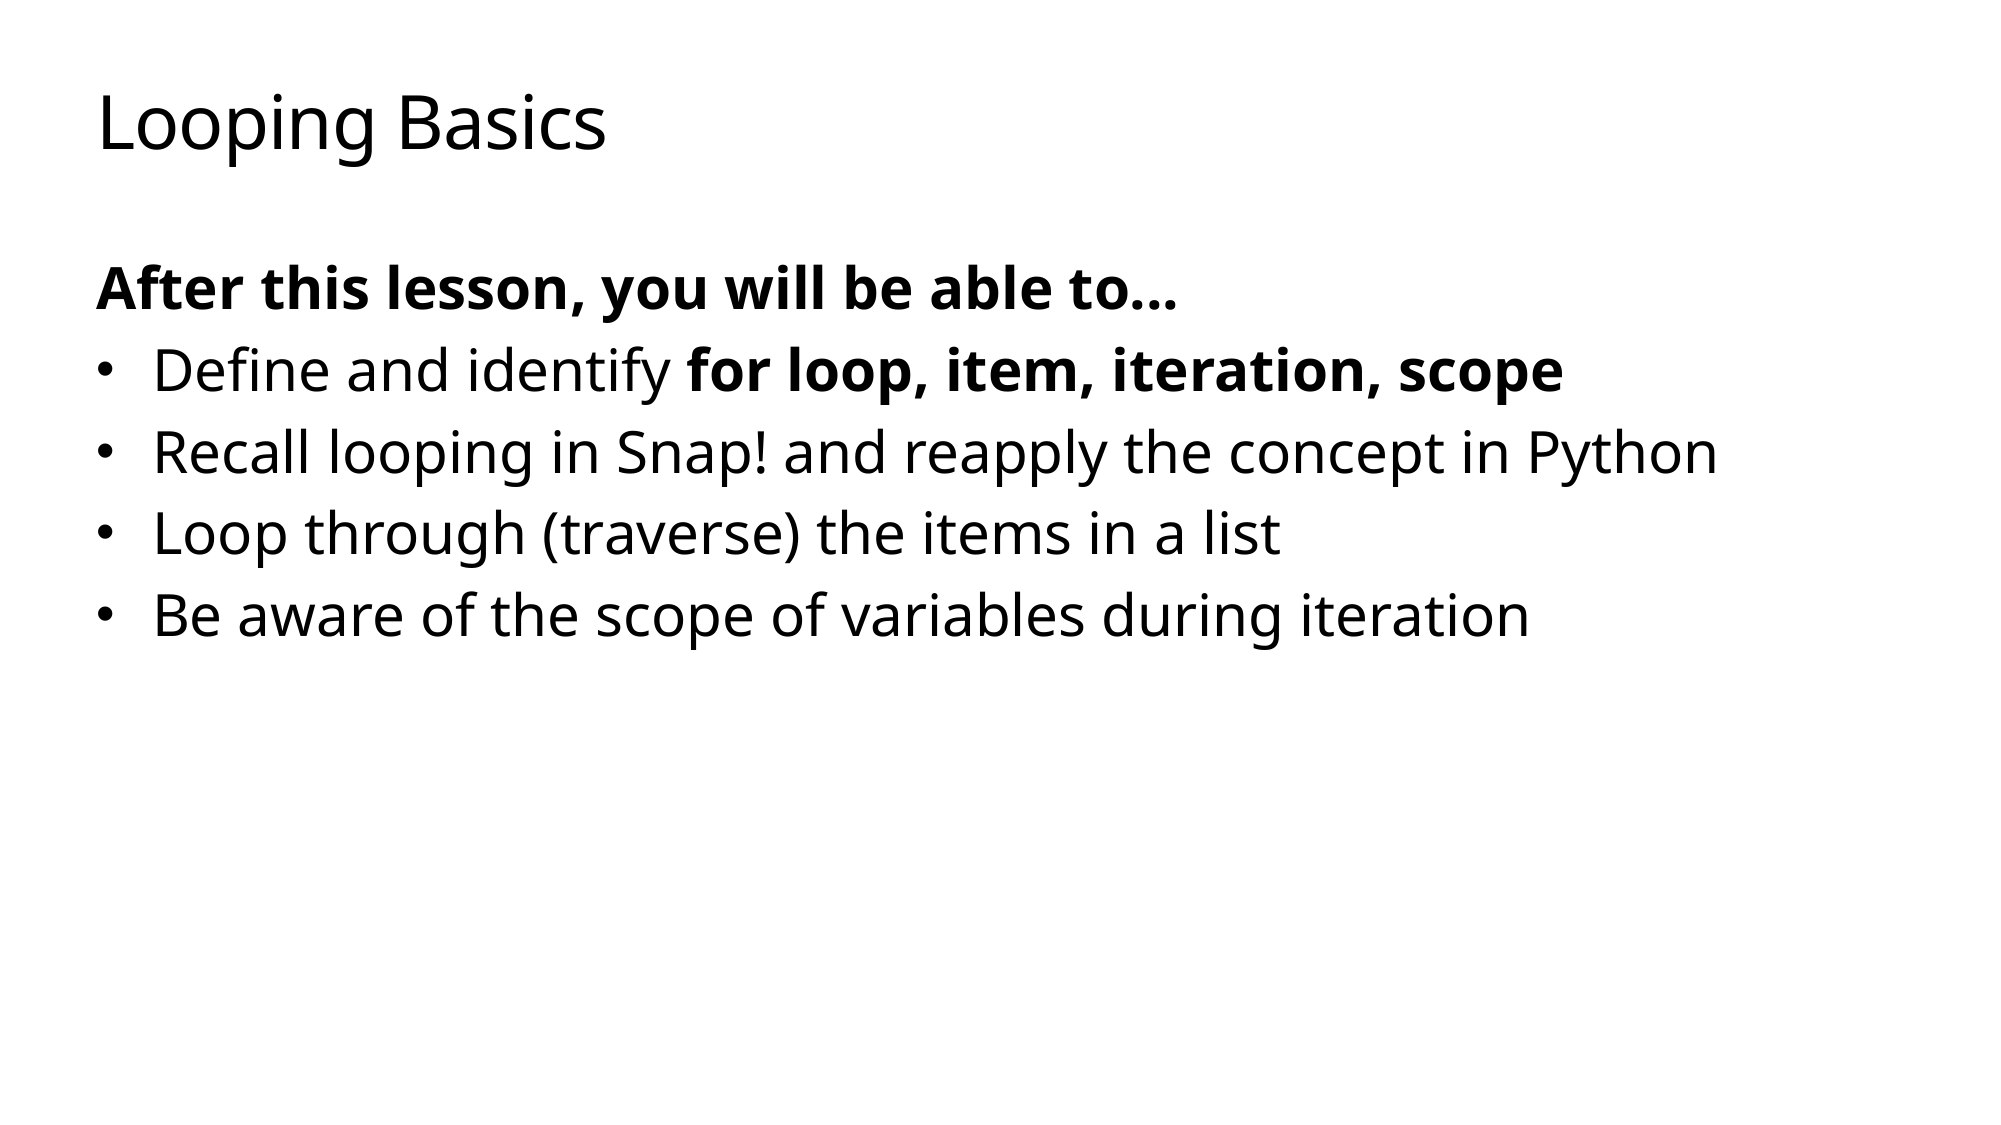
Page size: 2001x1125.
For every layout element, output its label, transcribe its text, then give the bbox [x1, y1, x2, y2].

title Looping Basics [96, 75, 1904, 251]
list After this lesson, you will be able to... Define and identify for loop, item, iteration, scope Recall looping in Snap! and reapply the concept in Python Loop through (traverse) the items in a list Be aware of the scope of variables during iteration [95, 251, 1904, 662]
